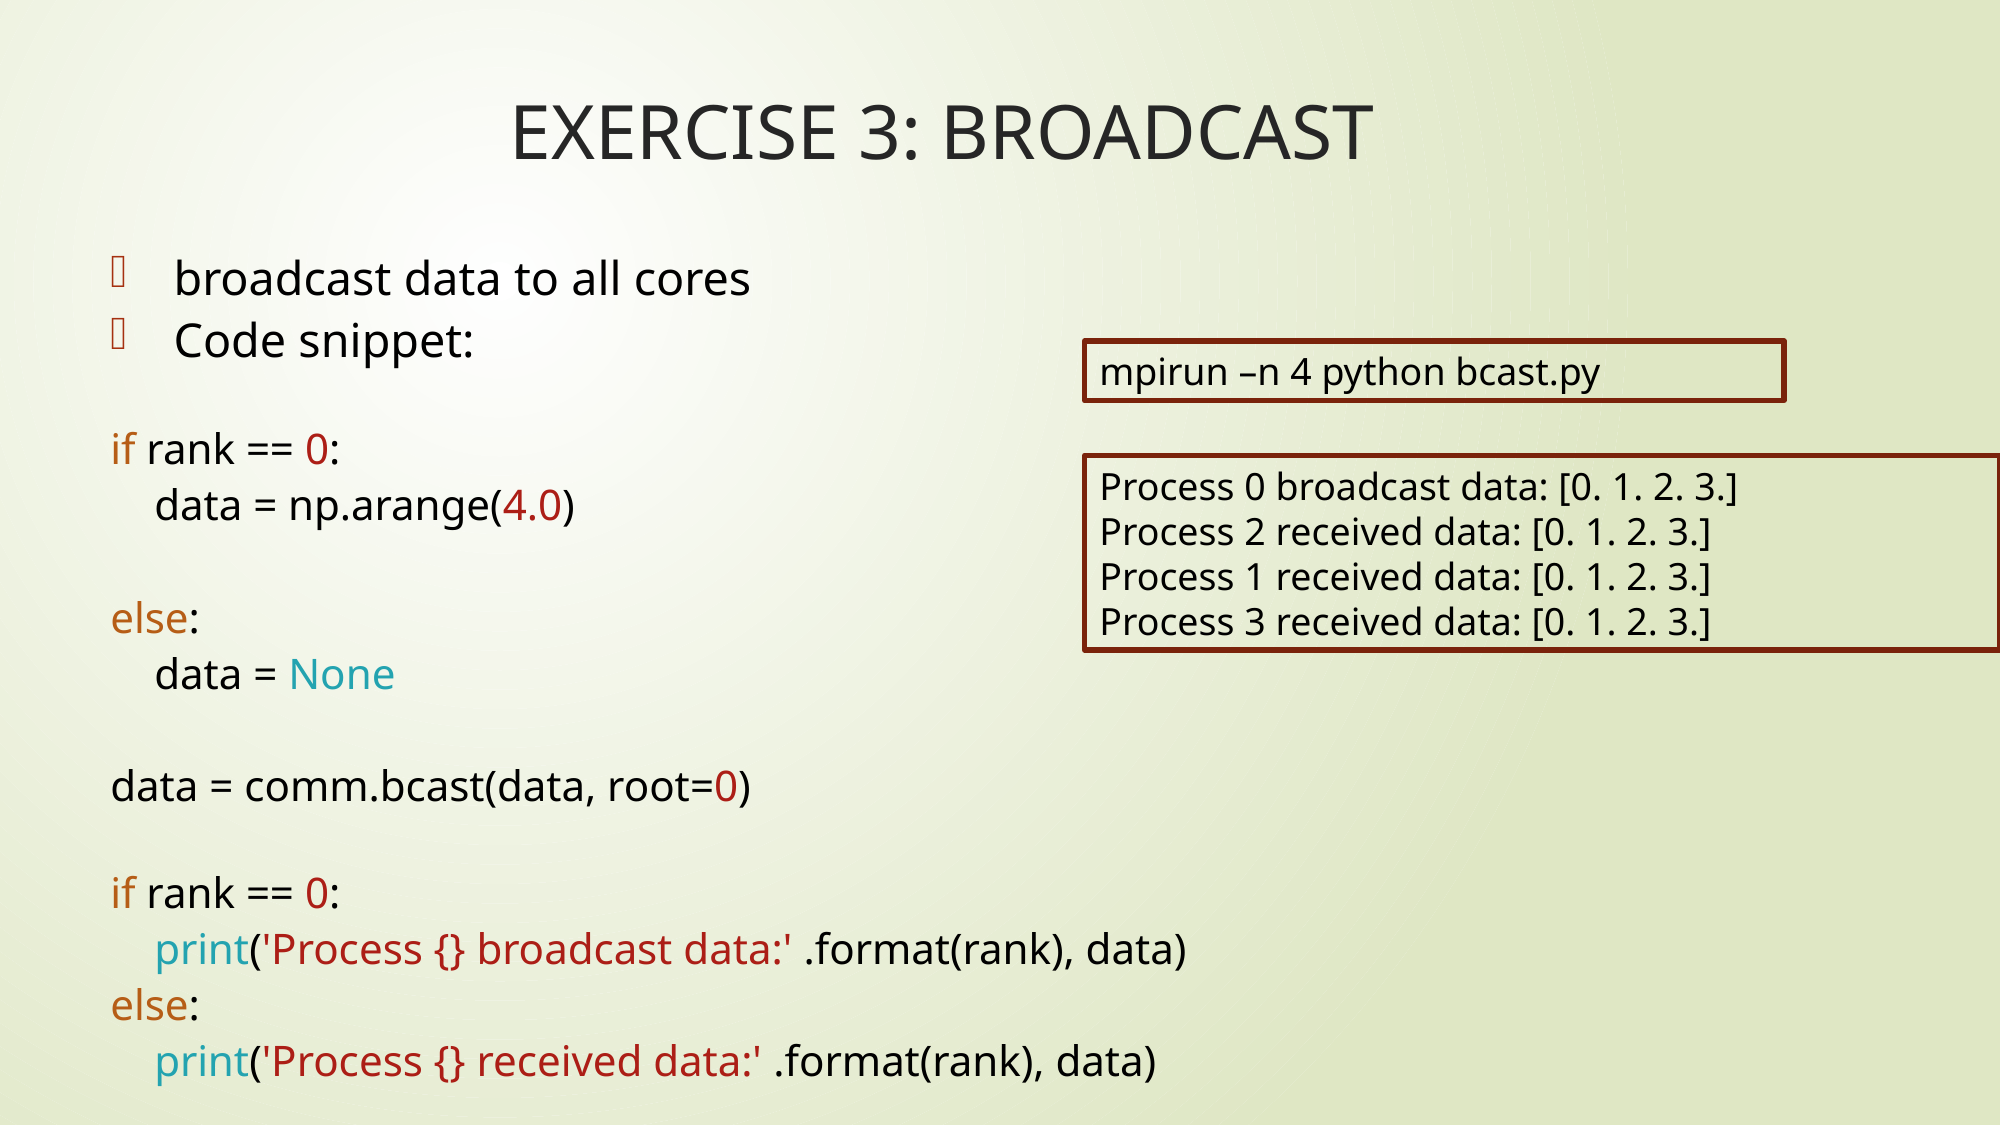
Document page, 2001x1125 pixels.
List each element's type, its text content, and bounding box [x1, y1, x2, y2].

list broadcast data to all cores Code snippet: if rank == 0: data = np.arange(4.0) else: data = None data = comm.bcast(data, root=0) if rank == 0: print('Process {} broadcast data:' .format(rank), data) else: print('Process {} received data:' .format(rank), data) [95, 241, 1754, 1114]
text_box mpirun –n 4 python bcast.py [1084, 340, 1784, 401]
title EXERCISE 3: BROADCAST [211, 77, 1674, 241]
text_box Process 0 broadcast data: [0. 1. 2. 3.] Process 2 received data: [0. 1. 2. 3.] Process 1 received data: [0. 1. 2. 3.] Process 3 received data: [0. 1. 2. 3.] [1084, 455, 2000, 651]
